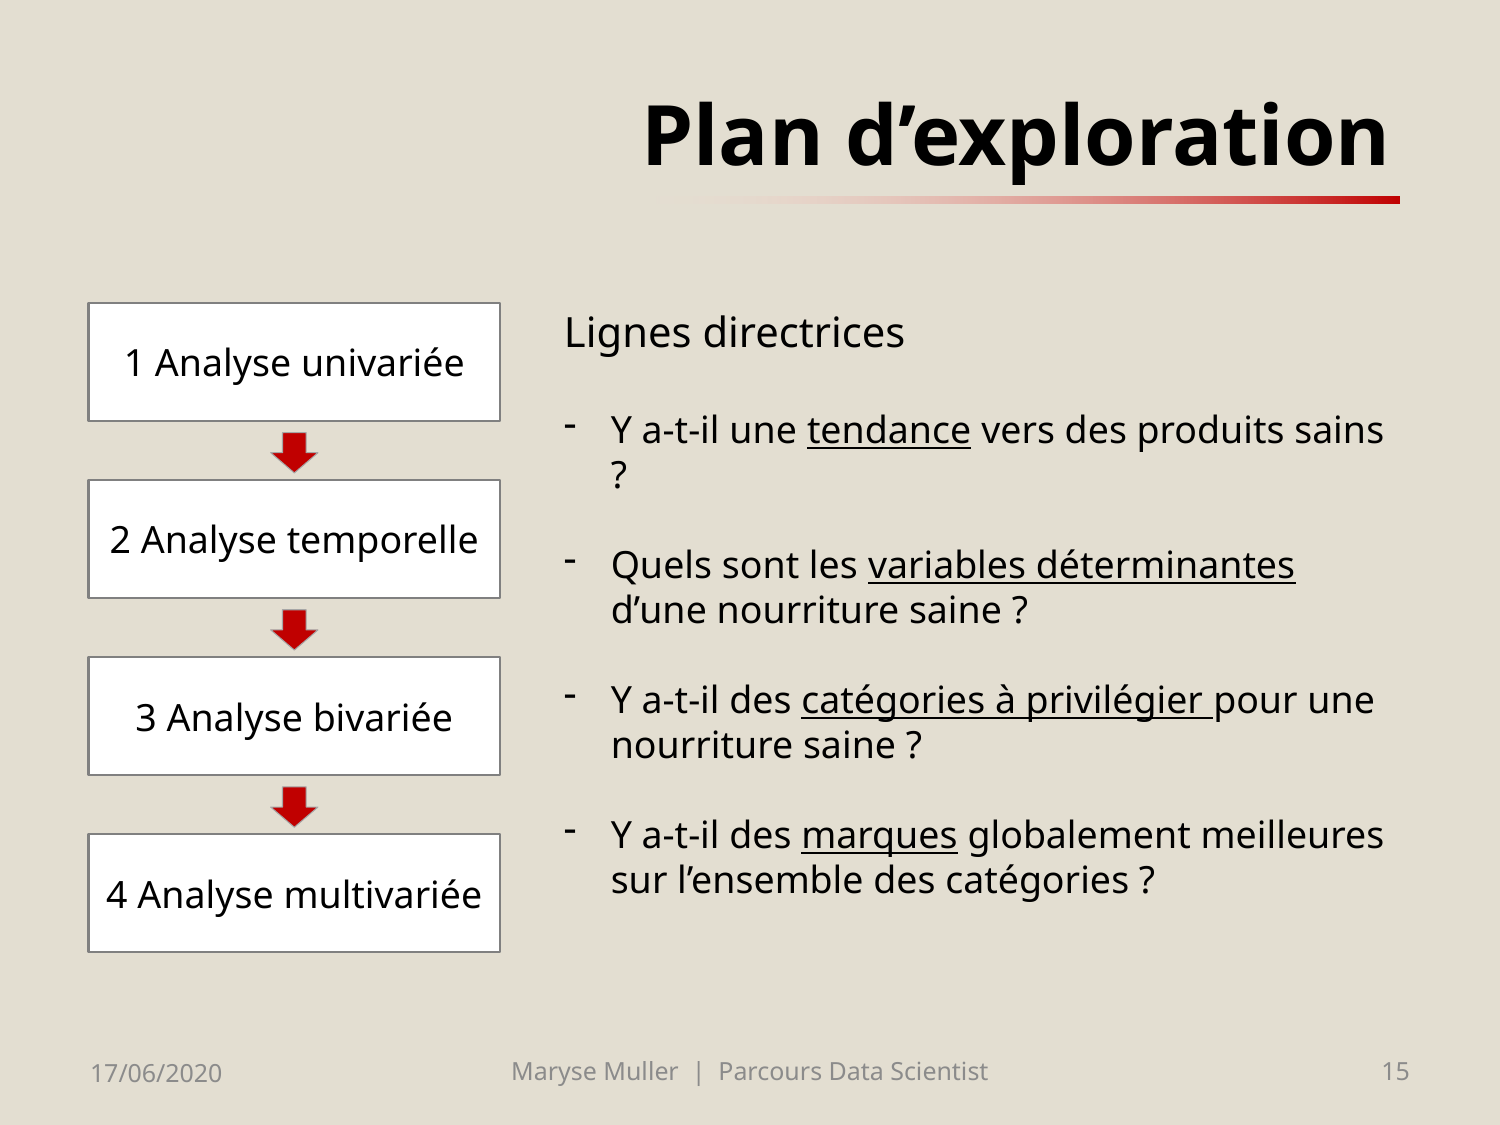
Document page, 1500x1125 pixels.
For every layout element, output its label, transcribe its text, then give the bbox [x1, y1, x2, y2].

footer Maryse Muller | Parcours Data Scientist [472, 1042, 1028, 1103]
title Plan d’exploration [116, 45, 1407, 220]
text_box [625, 194, 1402, 206]
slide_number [75, 1042, 425, 1103]
slide_number 15 [1074, 1042, 1425, 1103]
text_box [88, 302, 501, 953]
text_box Lignes directrices Y a-t-il une tendance vers des produits sains ? Quels sont les variables déterminantes d’une nourriture saine ? Y a-t-il des catégories à privilégier pour une nourriture saine ? Y a-t-il des marques globalement meilleures sur l’ensemble des catégories ? [549, 298, 1400, 909]
